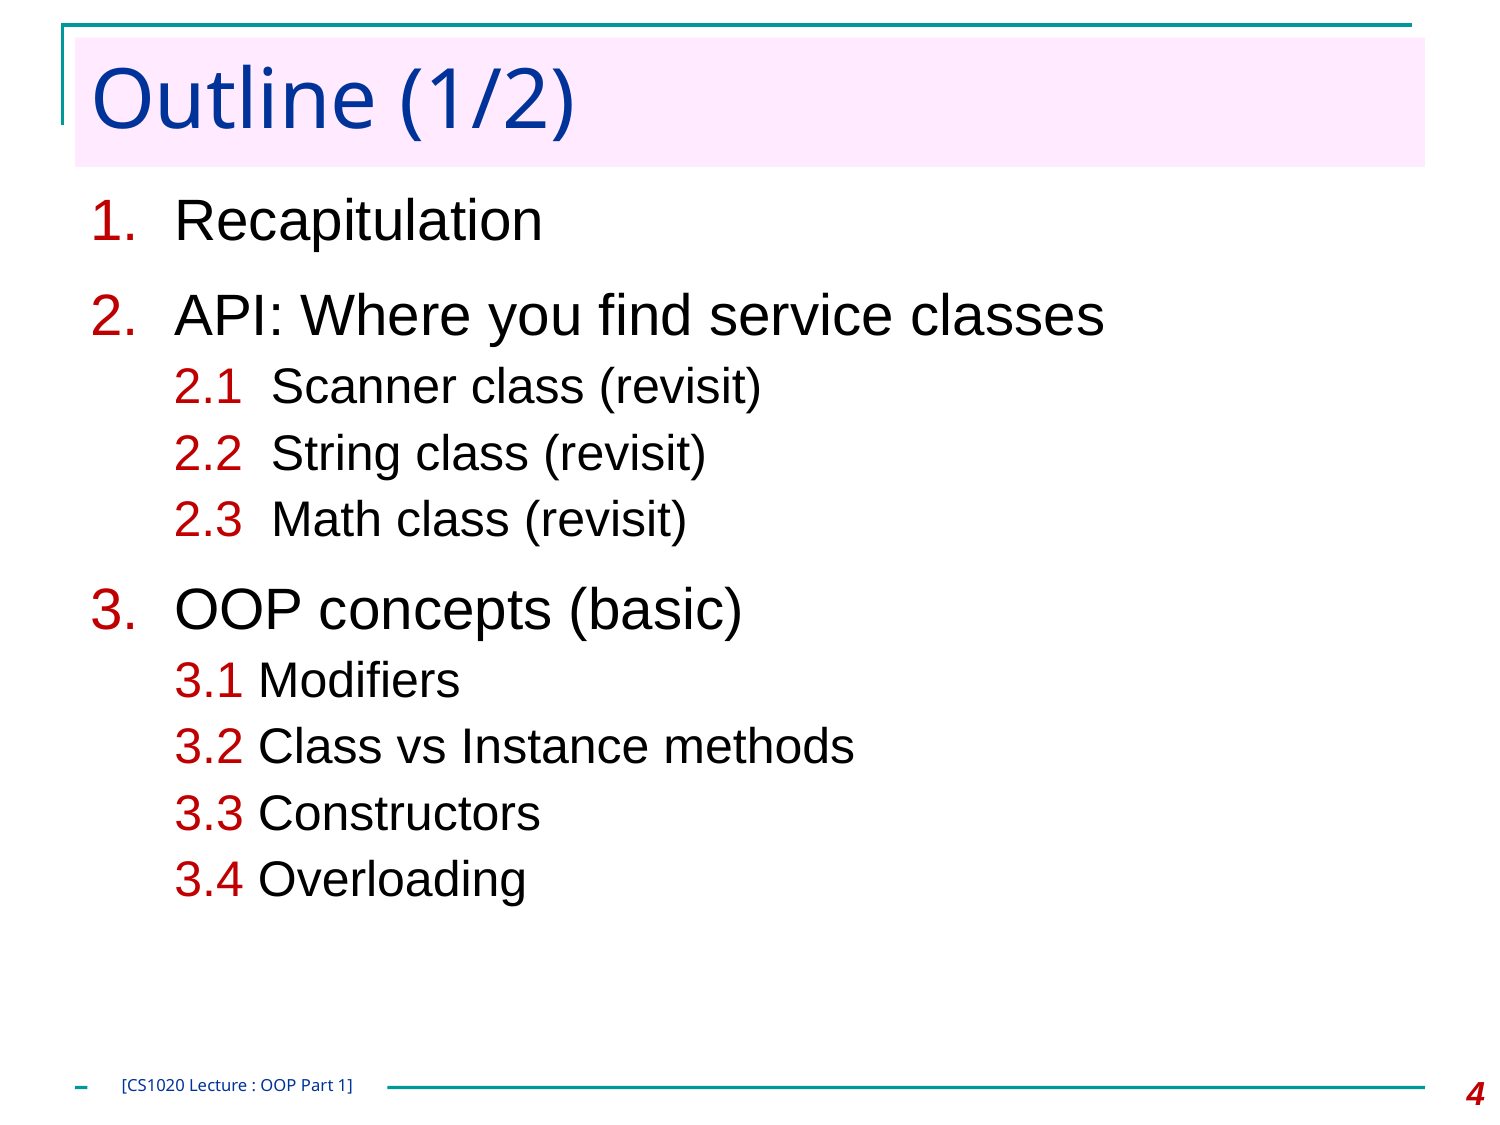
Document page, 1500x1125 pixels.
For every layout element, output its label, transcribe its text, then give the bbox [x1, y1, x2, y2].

title Outline (1/2) [74, 37, 1426, 168]
slide_number 4 [1400, 1065, 1500, 1125]
text_box [CS1020 Lecture : OOP Part 1] [87, 1074, 388, 1100]
list Recapitulation API: Where you find service classes 2.1 Scanner class (revisit) 2.2 String class (revisit) 2.3 Math class (revisit) OOP concepts (basic) 3.1 Modifiers 3.2 Class vs Instance methods 3.3 Constructors 3.4 Overloading [74, 174, 1426, 1051]
